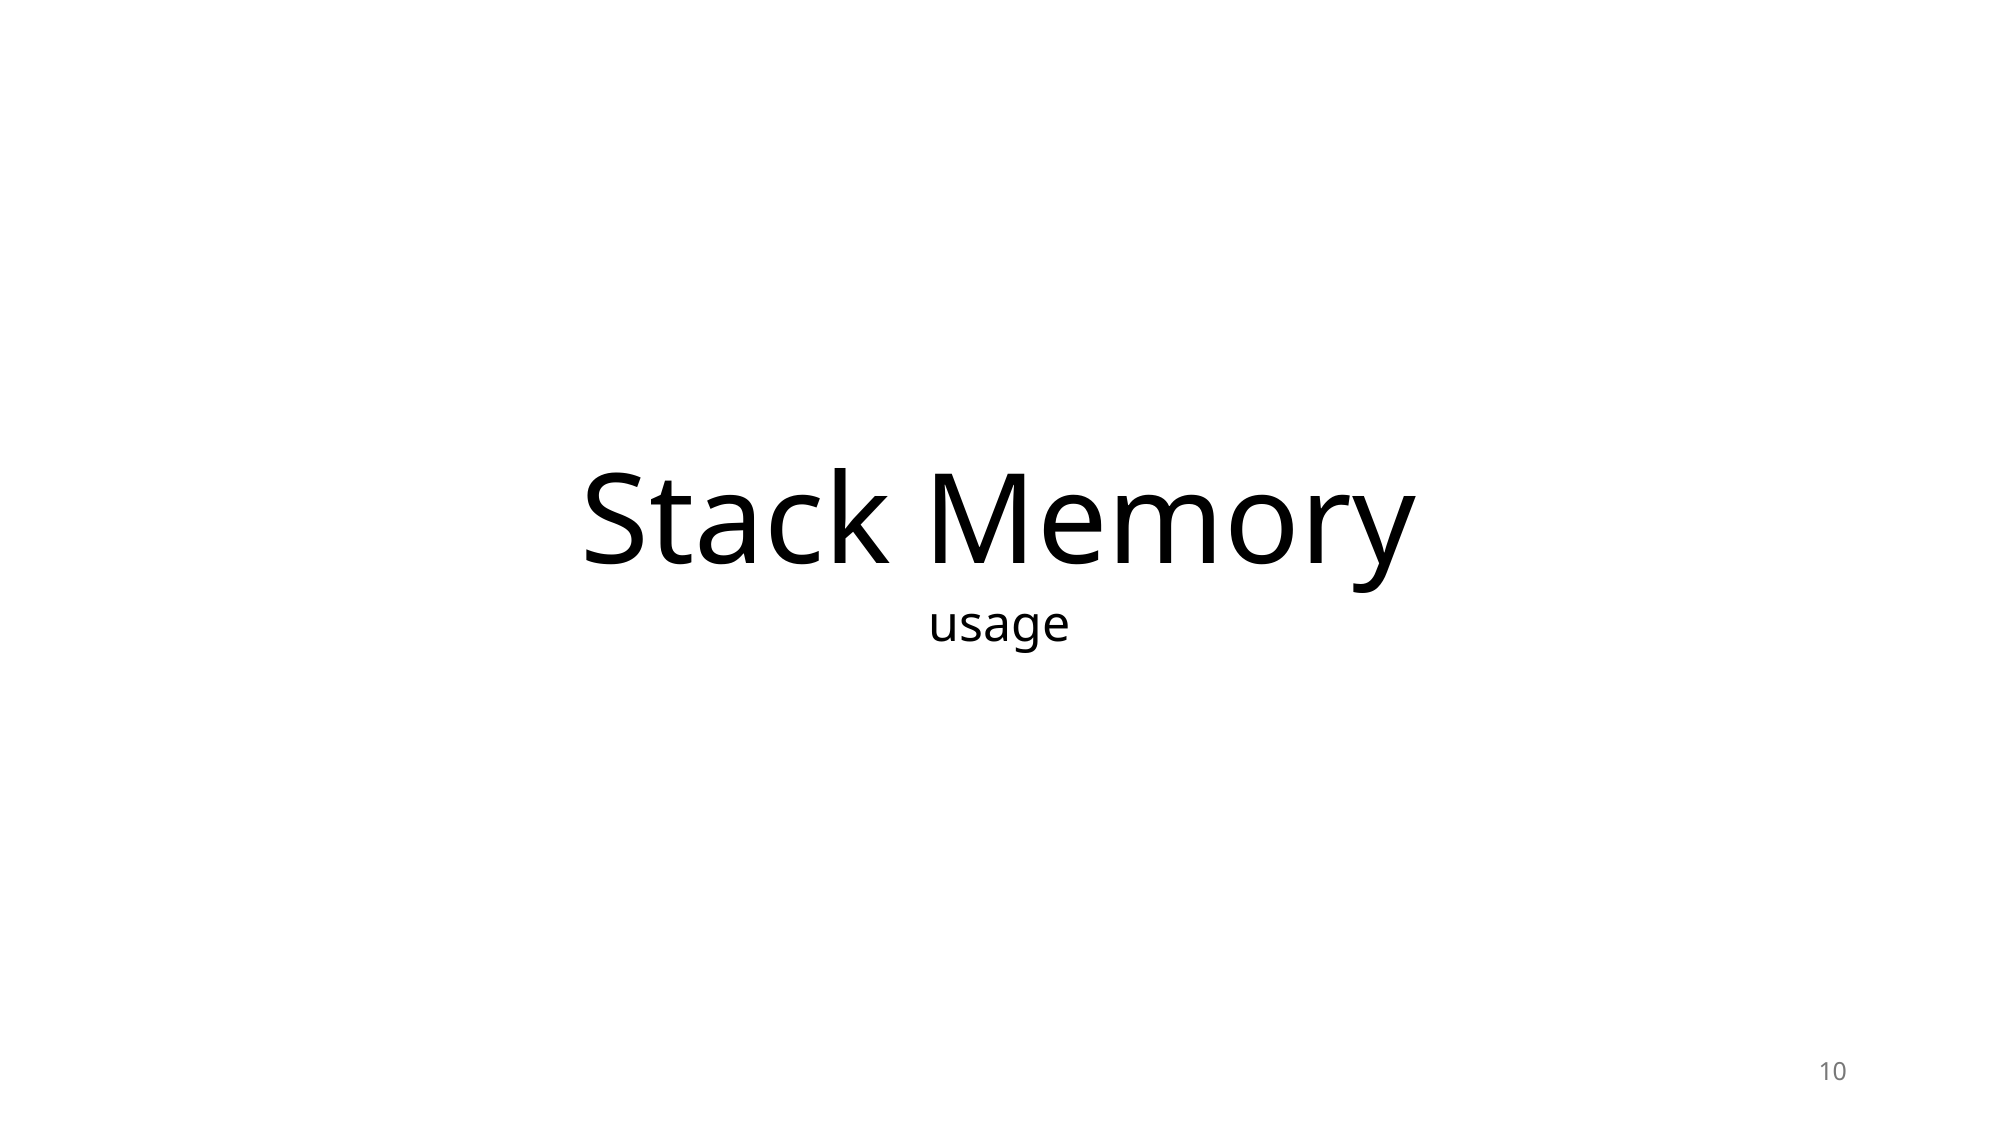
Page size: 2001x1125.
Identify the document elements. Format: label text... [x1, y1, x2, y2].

text_box usage [249, 590, 1750, 863]
title Stack Memory [136, 280, 1862, 748]
slide_number 10 [1412, 1042, 1863, 1103]
